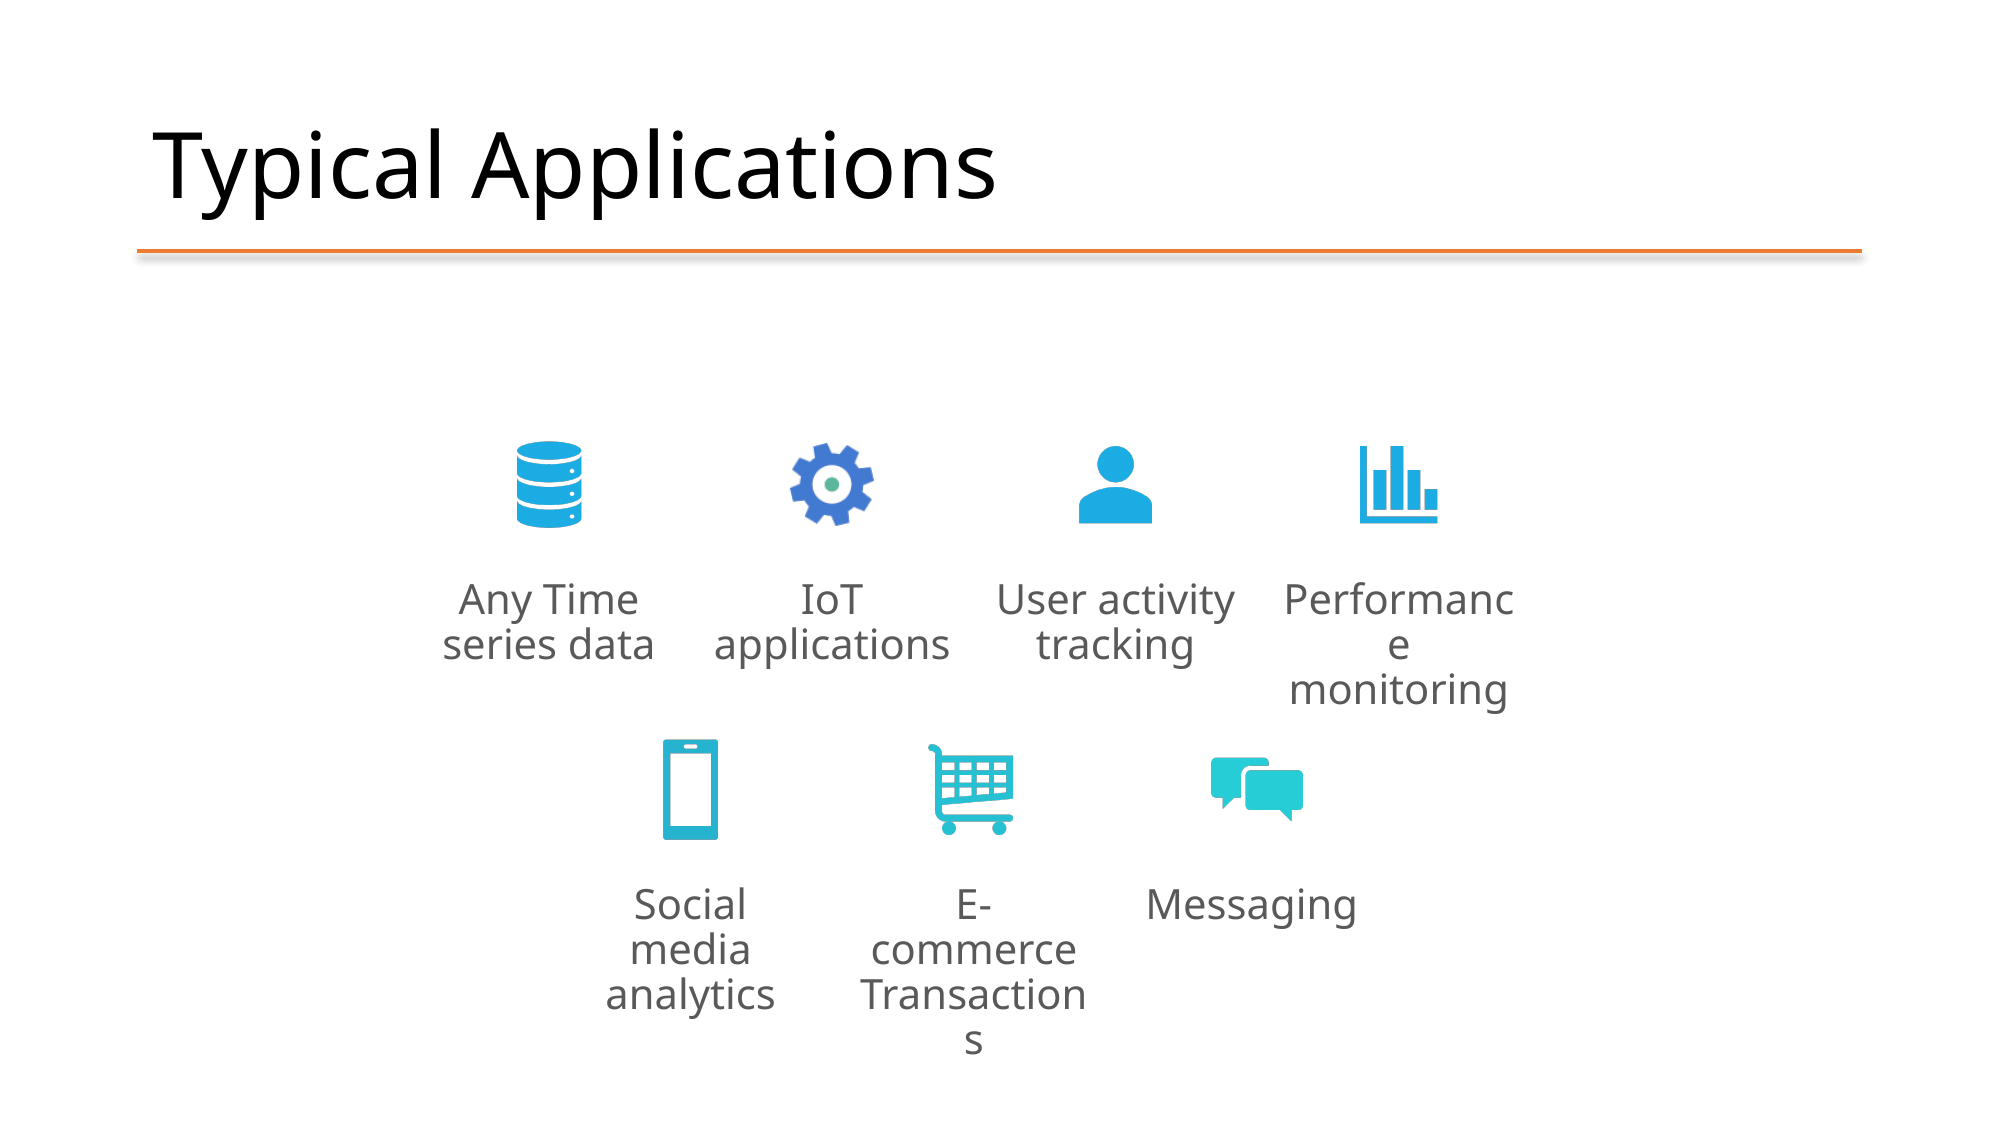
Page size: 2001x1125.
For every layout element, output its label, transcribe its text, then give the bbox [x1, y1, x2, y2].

title Typical Applications [137, 59, 1863, 278]
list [376, 374, 1572, 1035]
